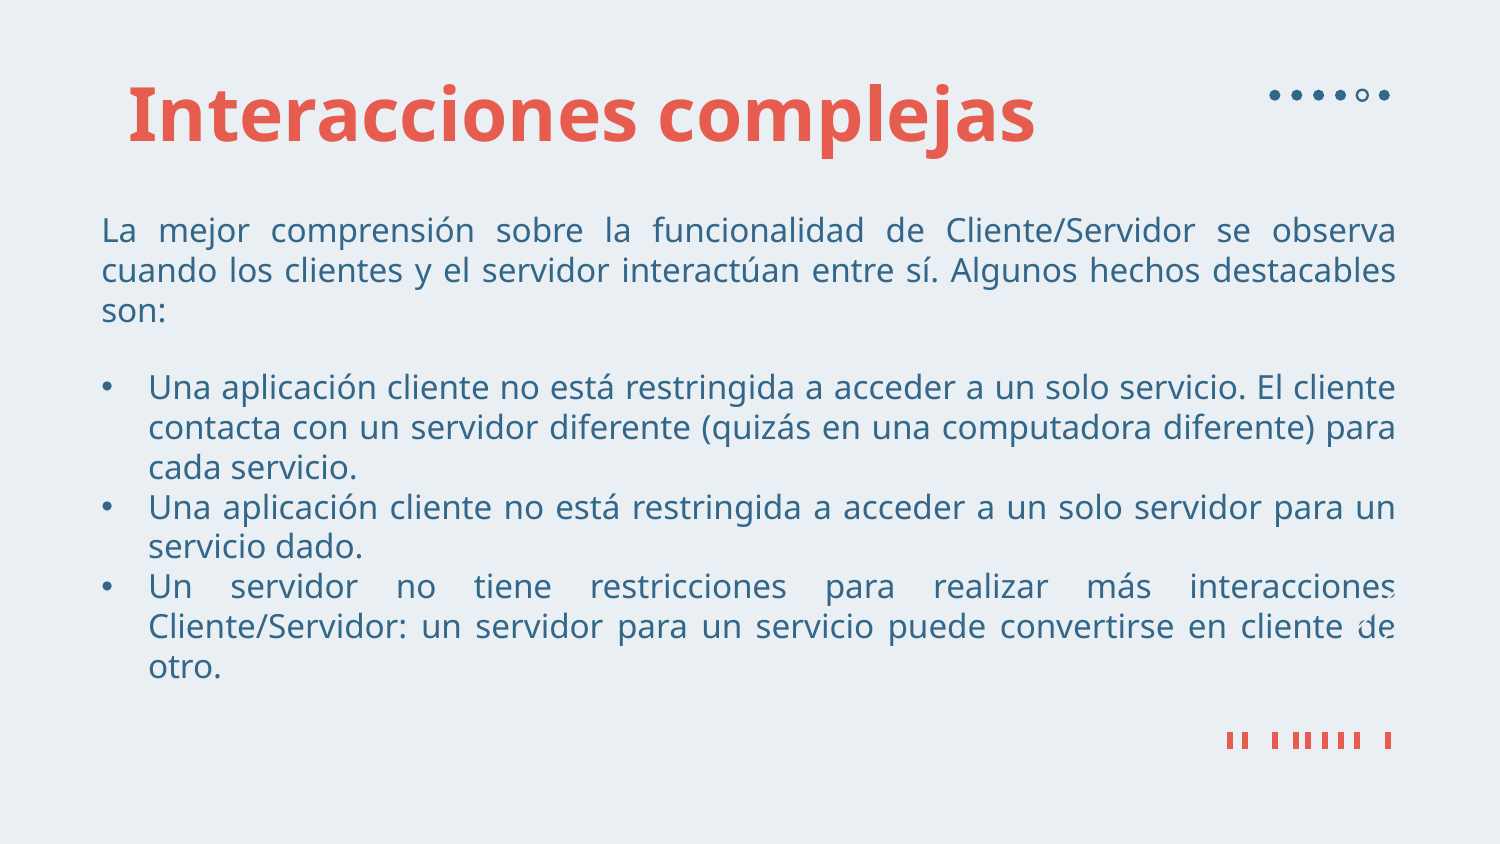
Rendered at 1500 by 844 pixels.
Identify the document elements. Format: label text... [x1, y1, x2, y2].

text_box La mejor comprensión sobre la funcionalidad de Cliente/Servidor se observa cuando los clientes y el servidor interactúan entre sí. Algunos hechos destacables son: [86, 194, 1414, 316]
subtitle Una aplicación cliente no está restringida a acceder a un solo servicio. El cliente contacta con un servidor diferente (quizás en una computadora diferente) para cada servicio. Una aplicación cliente no está restringida a acceder a un solo servidor para un servicio dado. Un servidor no tiene restricciones para realizar más interacciones Cliente/Servidor: un servidor para un servicio puede convertirse en cliente de otro. [86, 351, 1414, 668]
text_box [1125, 553, 1500, 706]
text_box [1226, 731, 1392, 750]
title Interacciones complejas [113, 51, 1387, 153]
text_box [1269, 88, 1391, 103]
